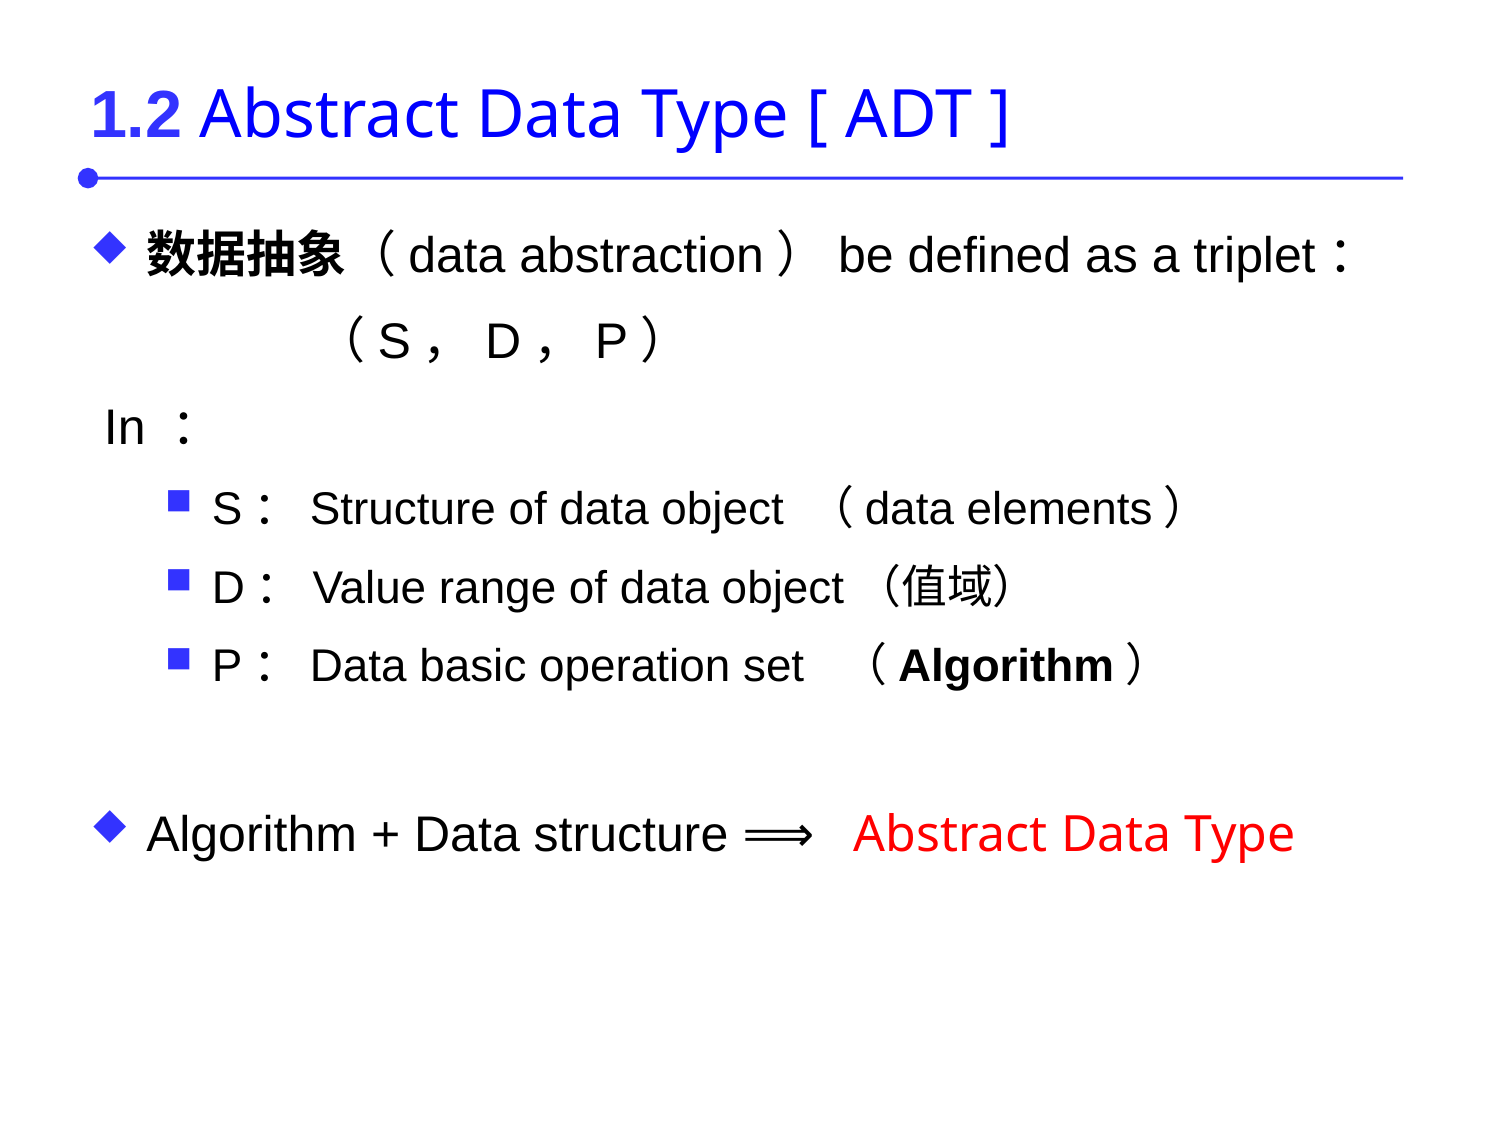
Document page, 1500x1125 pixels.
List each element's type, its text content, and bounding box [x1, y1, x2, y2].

list 数据抽象（data abstraction）be defined as a triplet： （S，D，P） In ： S：Structure of data object （data elements） D：Value range of data object（值域） P：Data basic operation set （Algorithm） Algorithm + Data structure ⟹ Abstract Data Type [74, 209, 1426, 1055]
title 1.2 Abstract Data Type [ ADT ] [74, 44, 1426, 178]
